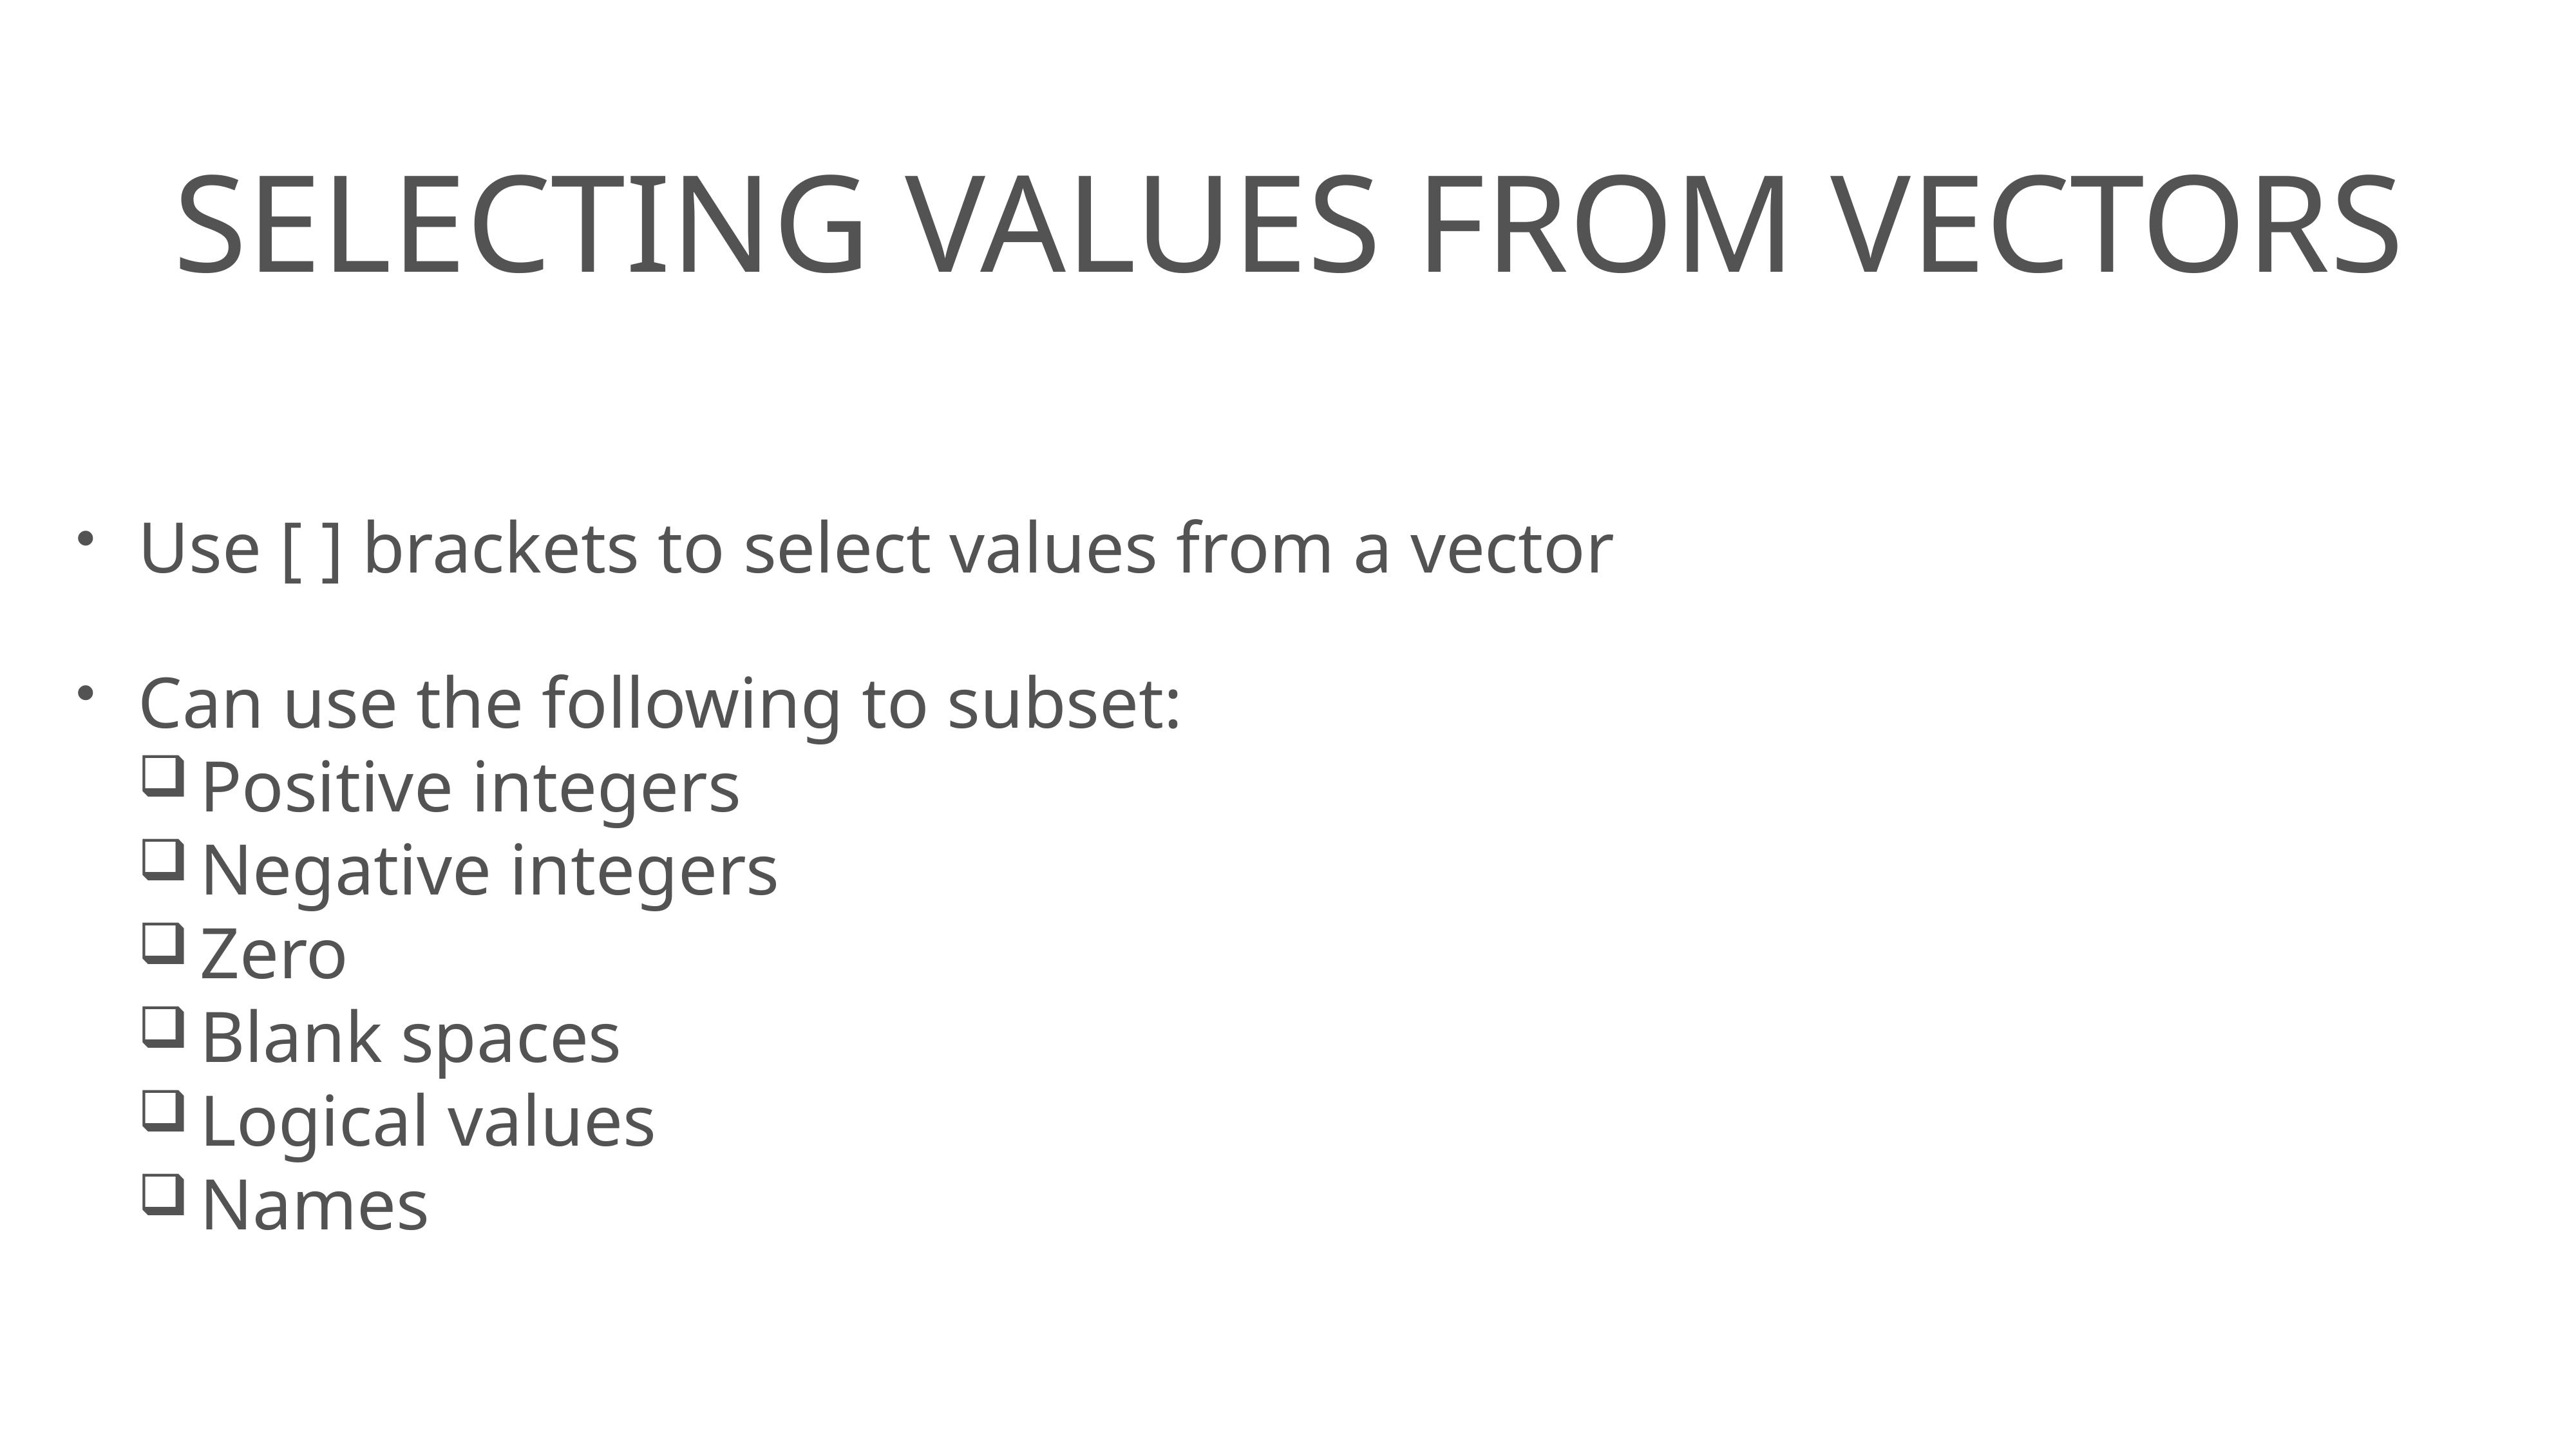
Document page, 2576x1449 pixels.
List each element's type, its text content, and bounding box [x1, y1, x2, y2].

list Use [ ] brackets to select values from a vector Can use the following to subset: Positive integers Negative integers Zero Blank spaces Logical values Names [70, 404, 2507, 1342]
title SELECTING VALUES FROM VECTORS [70, 37, 2507, 401]
